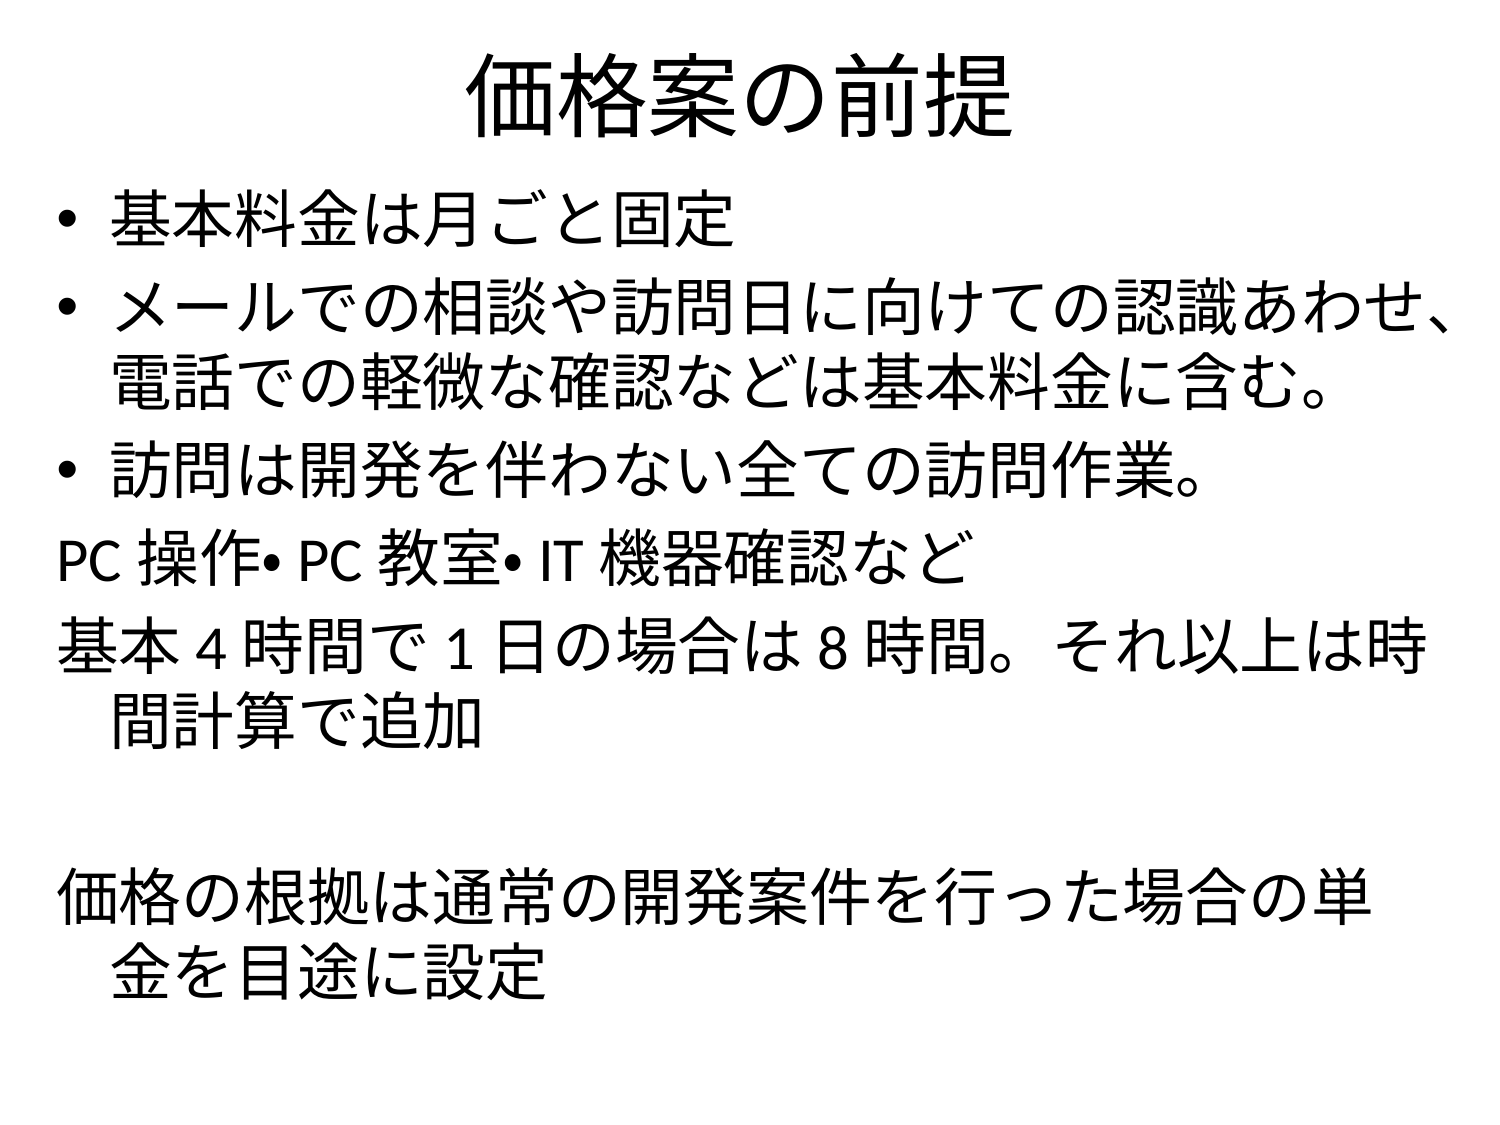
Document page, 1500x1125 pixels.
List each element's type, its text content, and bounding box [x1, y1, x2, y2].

title 価格案の前提 [64, 0, 1415, 172]
list 基本料金は月ごと固定 メールでの相談や訪問日に向けての認識あわせ、電話での軽微な確認などは基本料金に含む。 訪問は開発を伴わない全ての訪問作業。 PC操作・PC教室・IT機器確認など 基本4時間で1日の場合は8時間。それ以上は時間計算で追加 価格の根拠は通常の開発案件を行った場合の単金を目途に設定 [41, 172, 1447, 1094]
